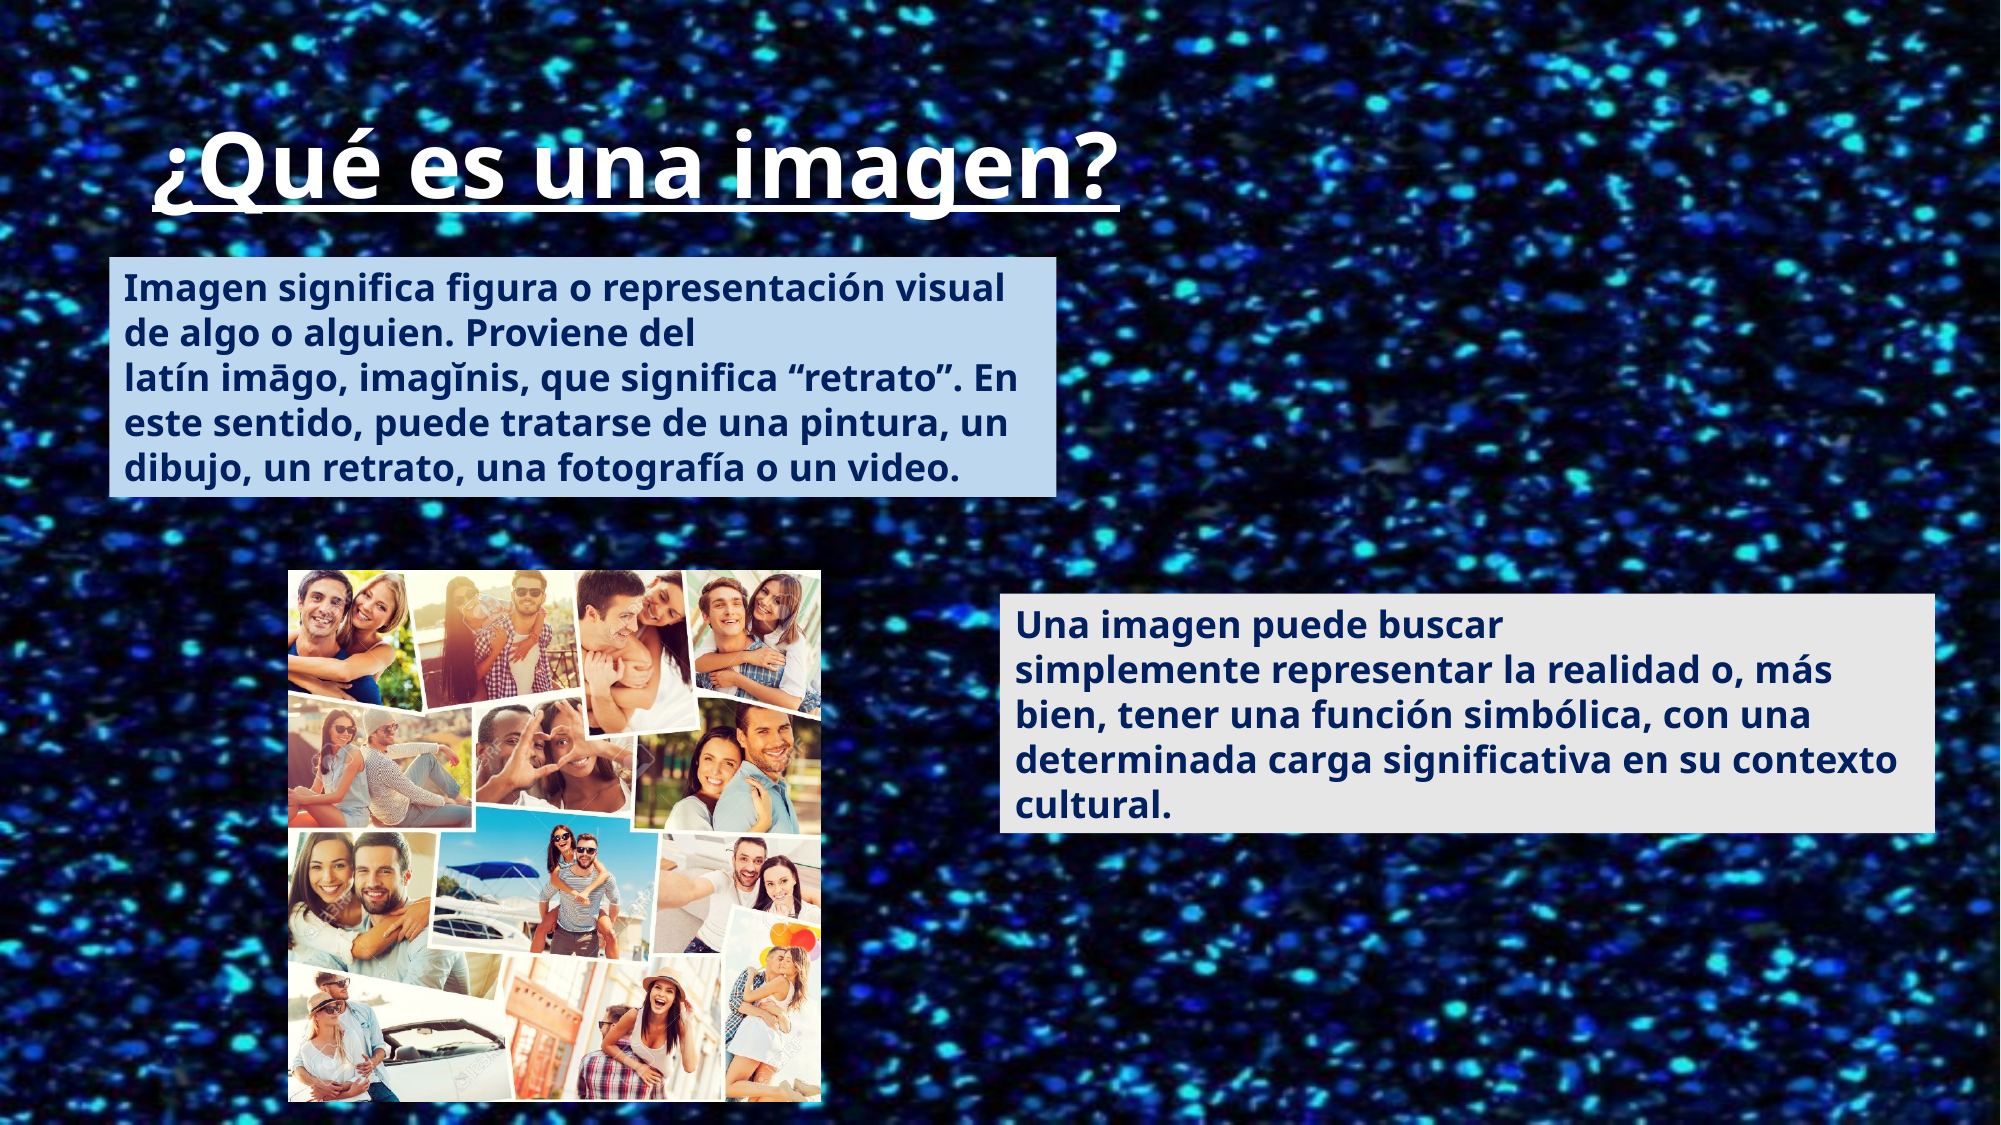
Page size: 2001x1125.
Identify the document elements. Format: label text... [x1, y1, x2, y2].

picture [0, 0, 2001, 1125]
text_box Imagen significa figura o representación visual de algo o alguien. Proviene del latín imāgo, imagĭnis, que significa ‘‘retrato’’. En este sentido, puede tratarse de una pintura, un dibujo, un retrato, una fotografía o un video. [109, 257, 1057, 497]
title ¿Qué es una imagen? [137, 59, 1863, 278]
text_box Una imagen puede buscar simplemente representar la realidad o, más bien, tener una función simbólica, con una determinada carga significativa en su contexto cultural. [999, 593, 1935, 834]
